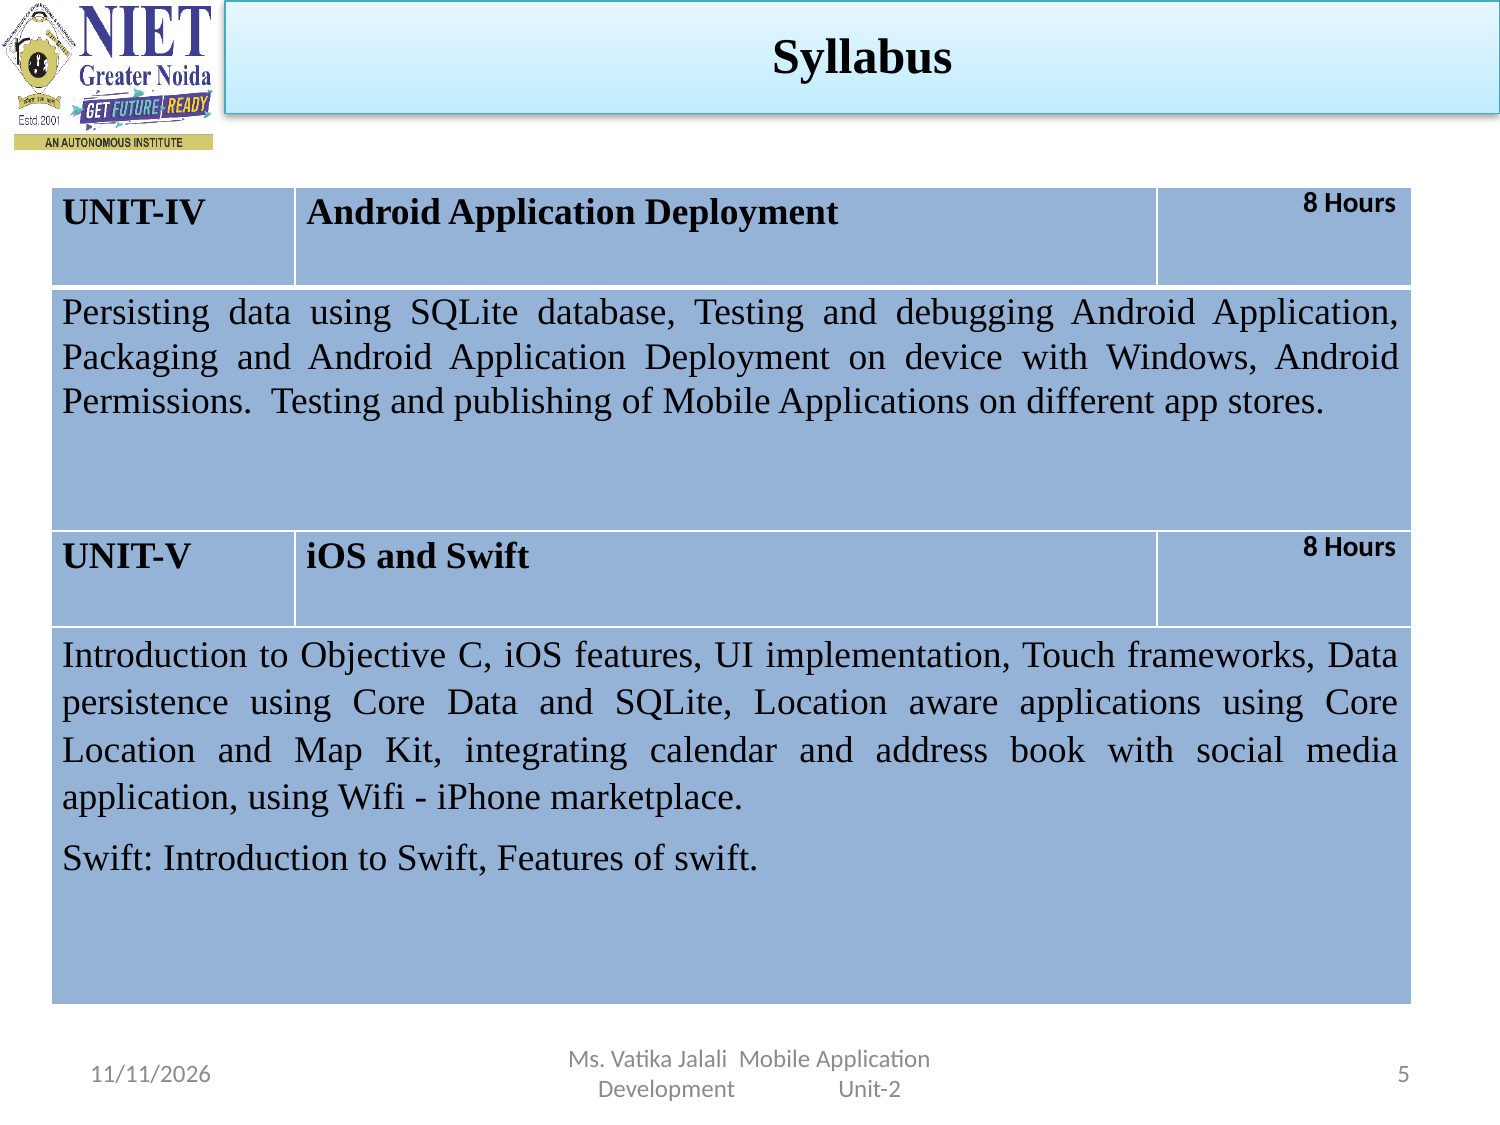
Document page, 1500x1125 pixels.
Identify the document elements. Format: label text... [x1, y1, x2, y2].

table_header 8 Hours [1158, 188, 1411, 285]
table_cell iOS and Swift [296, 532, 1156, 626]
table_cell 8 Hours [1158, 532, 1411, 626]
table_cell Persisting data using SQLite database, Testing and debugging Android Application, Packaging and Android Application Deployment on device with Windows, Android Permissions. Testing and publishing of Mobile Applications on different app stores. [52, 290, 1411, 530]
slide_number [75, 1042, 425, 1103]
footer Ms. Vatika Jalali Mobile Application Development Unit-2 [512, 1042, 988, 1103]
table_cell UNIT-V [52, 532, 294, 626]
table_header Android Application Deployment [296, 188, 1156, 285]
table_cell Introduction to Objective C, iOS features, UI implementation, Touch frameworks, Data persistence using Core Data and SQLite, Location aware applications using Core Location and Map Kit, integrating calendar and address book with social media application, using Wifi - iPhone marketplace. Swift: Introduction to Swift, Features of swift. [52, 628, 1411, 1004]
picture [2, 3, 213, 150]
table_header UNIT-IV [52, 188, 294, 285]
text_box Syllabus [224, 0, 1500, 114]
slide_number 5 [1074, 1042, 1425, 1103]
